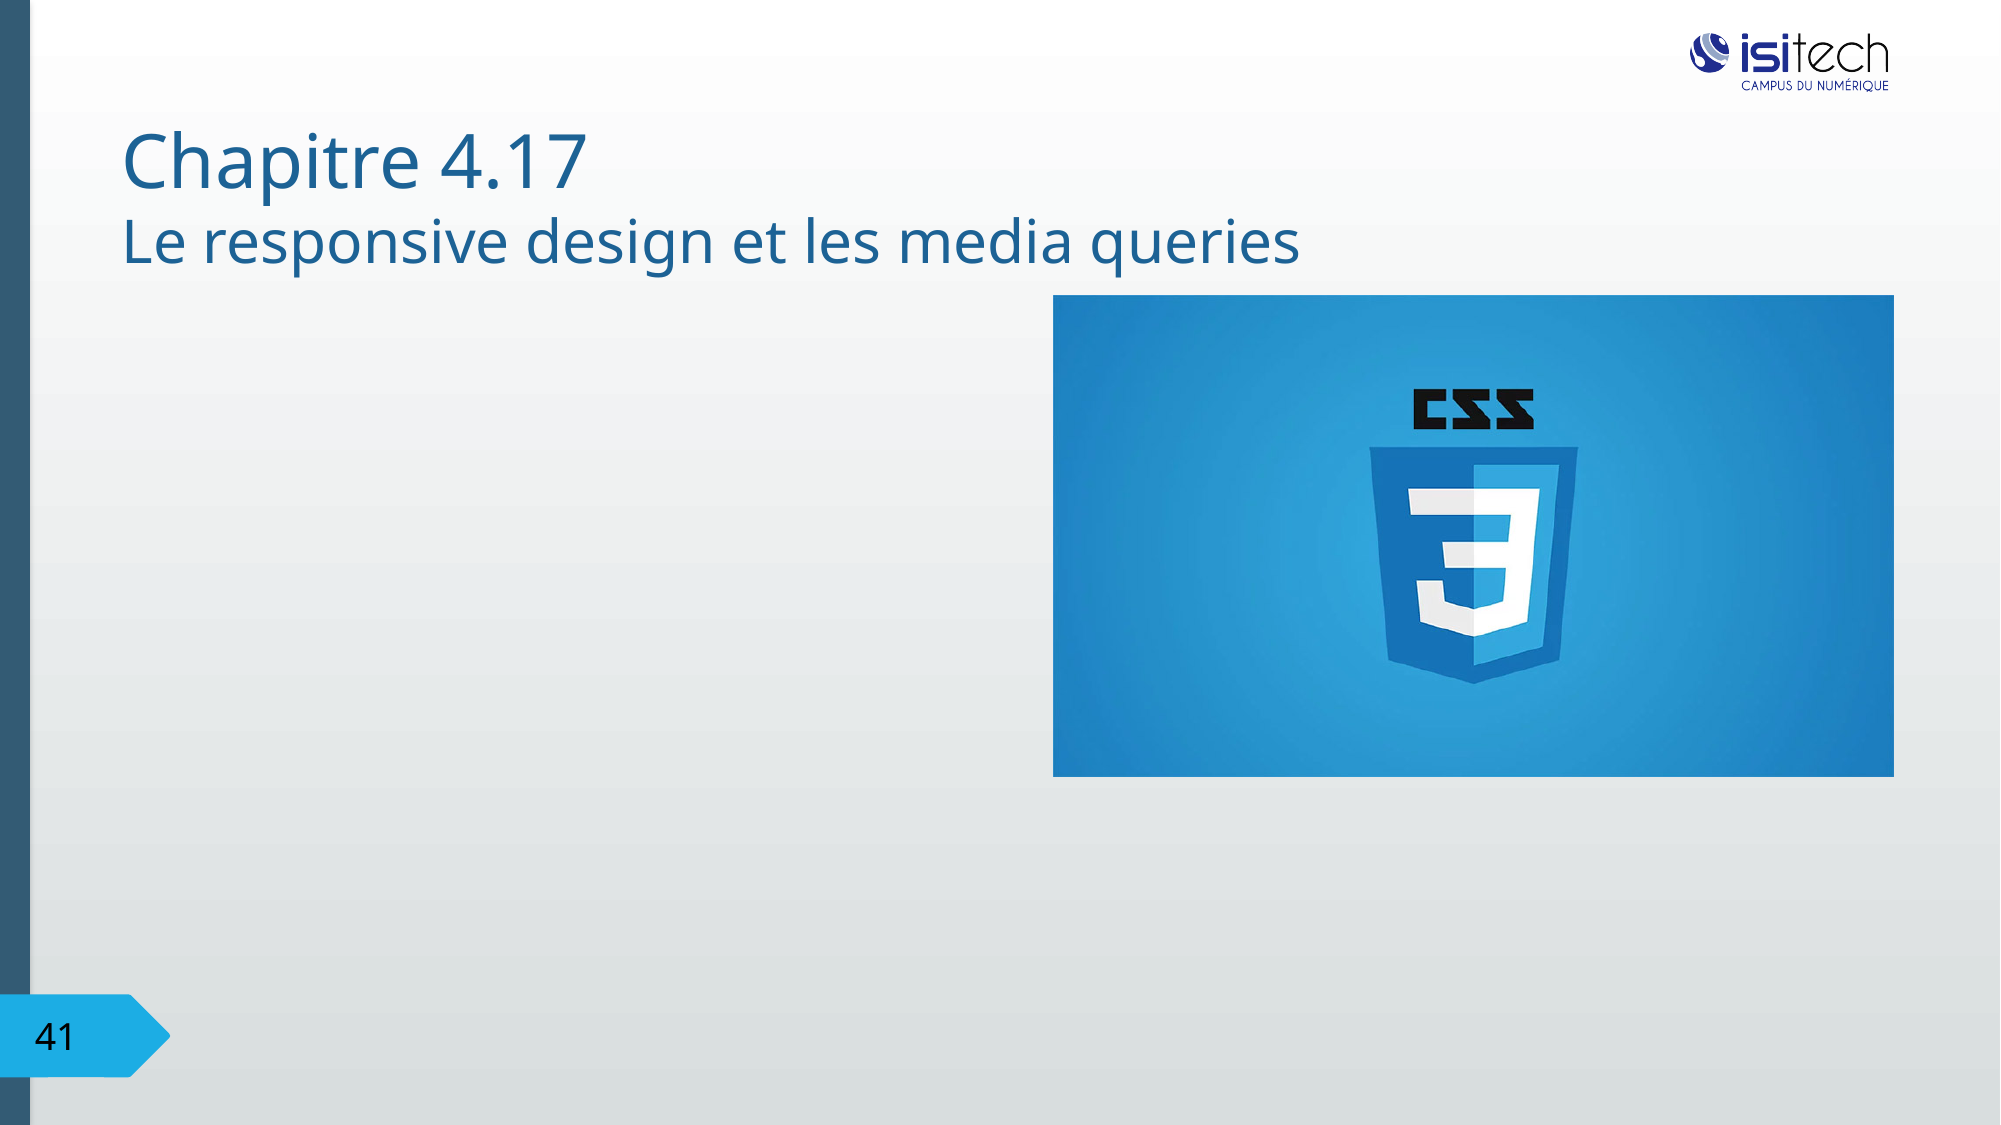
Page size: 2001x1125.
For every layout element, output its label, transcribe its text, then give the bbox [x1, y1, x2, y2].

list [1052, 295, 1894, 778]
picture [1690, 33, 1889, 94]
title Chapitre 4.17 Le responsive design et les media queries [106, 105, 1515, 313]
slide_number 41 [19, 1006, 148, 1067]
